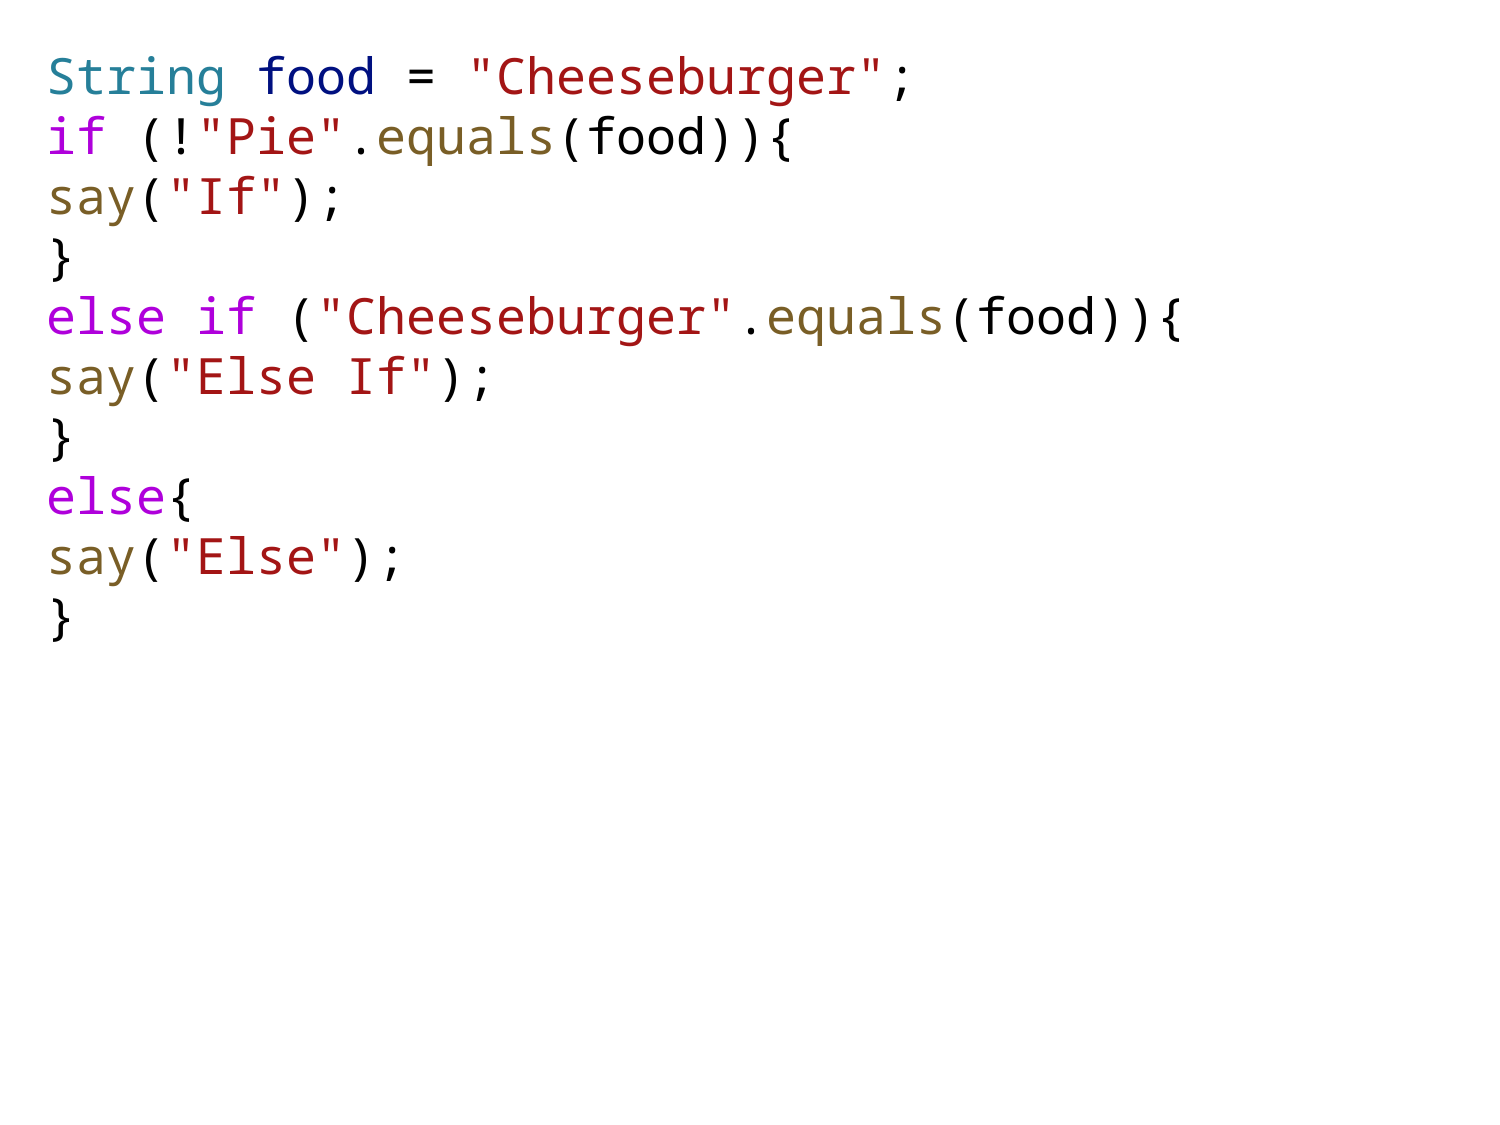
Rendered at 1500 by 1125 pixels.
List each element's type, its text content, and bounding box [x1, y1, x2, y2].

text_box String food = "Cheeseburger"; if (!"Pie".equals(food)){ say("If"); } else if ("Cheeseburger".equals(food)){ say("Else If"); } else{ say("Else"); } [31, 37, 1469, 713]
